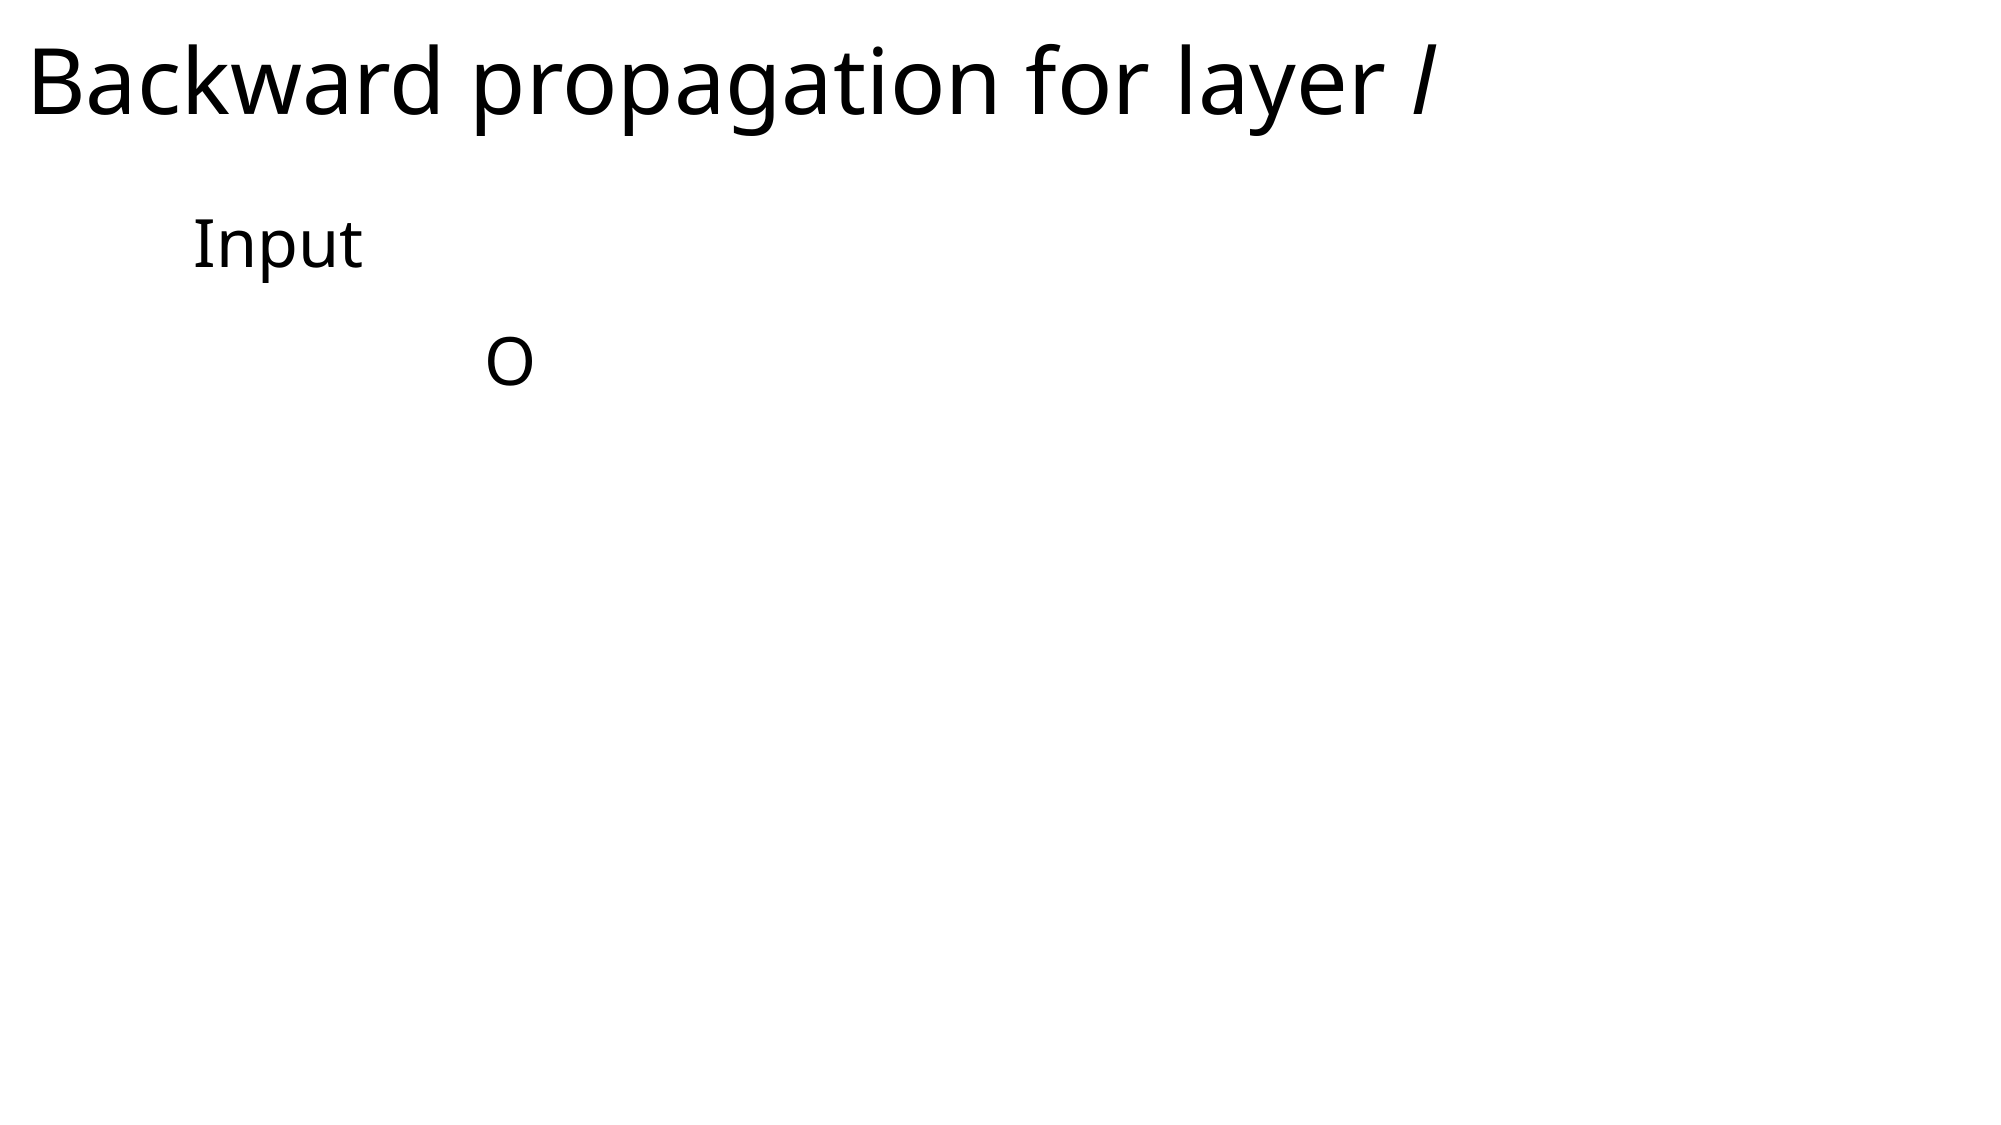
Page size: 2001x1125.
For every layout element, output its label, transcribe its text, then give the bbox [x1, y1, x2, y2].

title Backward propagation for layer l [11, 0, 1737, 194]
